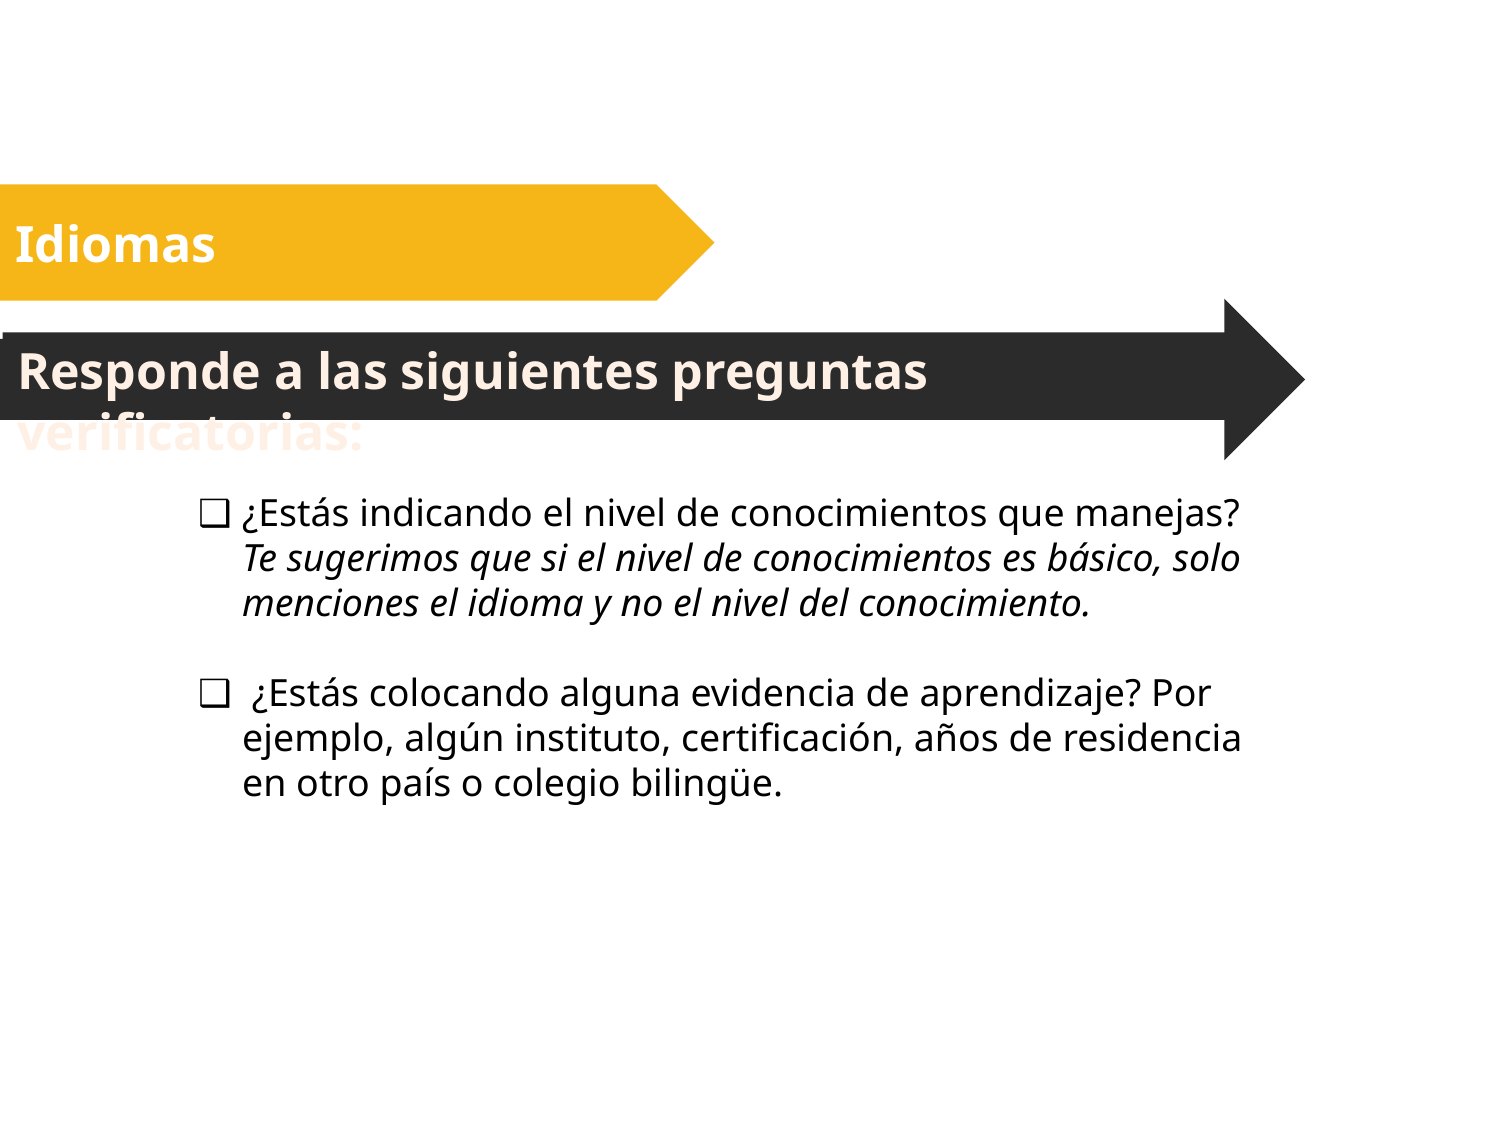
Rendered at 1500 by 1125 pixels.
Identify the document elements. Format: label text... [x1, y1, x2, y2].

text_box ¿Estás indicando el nivel de conocimientos que manejas? Te sugerimos que si el nivel de conocimientos es básico, solo menciones el idioma y no el nivel del conocimiento. ¿Estás colocando alguna evidencia de aprendizaje? Por ejemplo, algún instituto, certificación, años de residencia en otro país o colegio bilingüe. [183, 481, 1288, 889]
text_box Idiomas [0, 184, 715, 296]
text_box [0, 298, 1306, 461]
